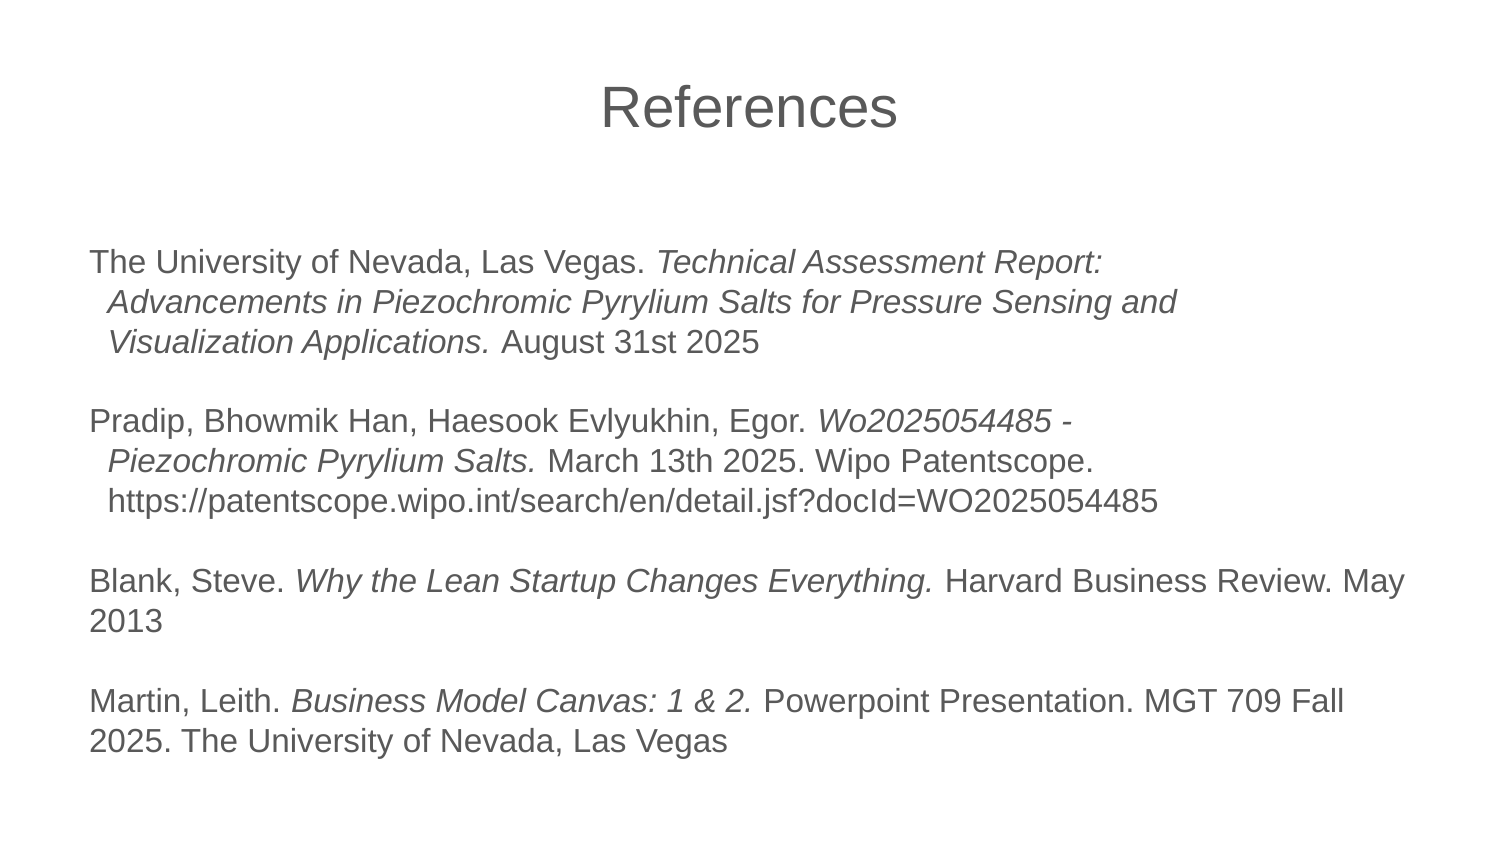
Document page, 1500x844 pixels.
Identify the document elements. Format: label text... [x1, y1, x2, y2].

subtitle References [51, 54, 1449, 185]
text_box The University of Nevada, Las Vegas. Technical Assessment Report: Advancements in Piezochromic Pyrylium Salts for Pressure Sensing and Visualization Applications. August 31st 2025 Pradip, Bhowmik Han, Haesook Evlyukhin, Egor. Wo2025054485 - Piezochromic Pyrylium Salts. March 13th 2025. Wipo Patentscope. https://patentscope.wipo.int/search/en/detail.jsf?docId=WO2025054485 Blank, Steve. Why the Lean Startup Changes Everything. Harvard Business Review. May 2013 Martin, Leith. Business Model Canvas: 1 & 2. Powerpoint Presentation. MGT 709 Fall 2025. The University of Nevada, Las Vegas [74, 224, 1426, 819]
